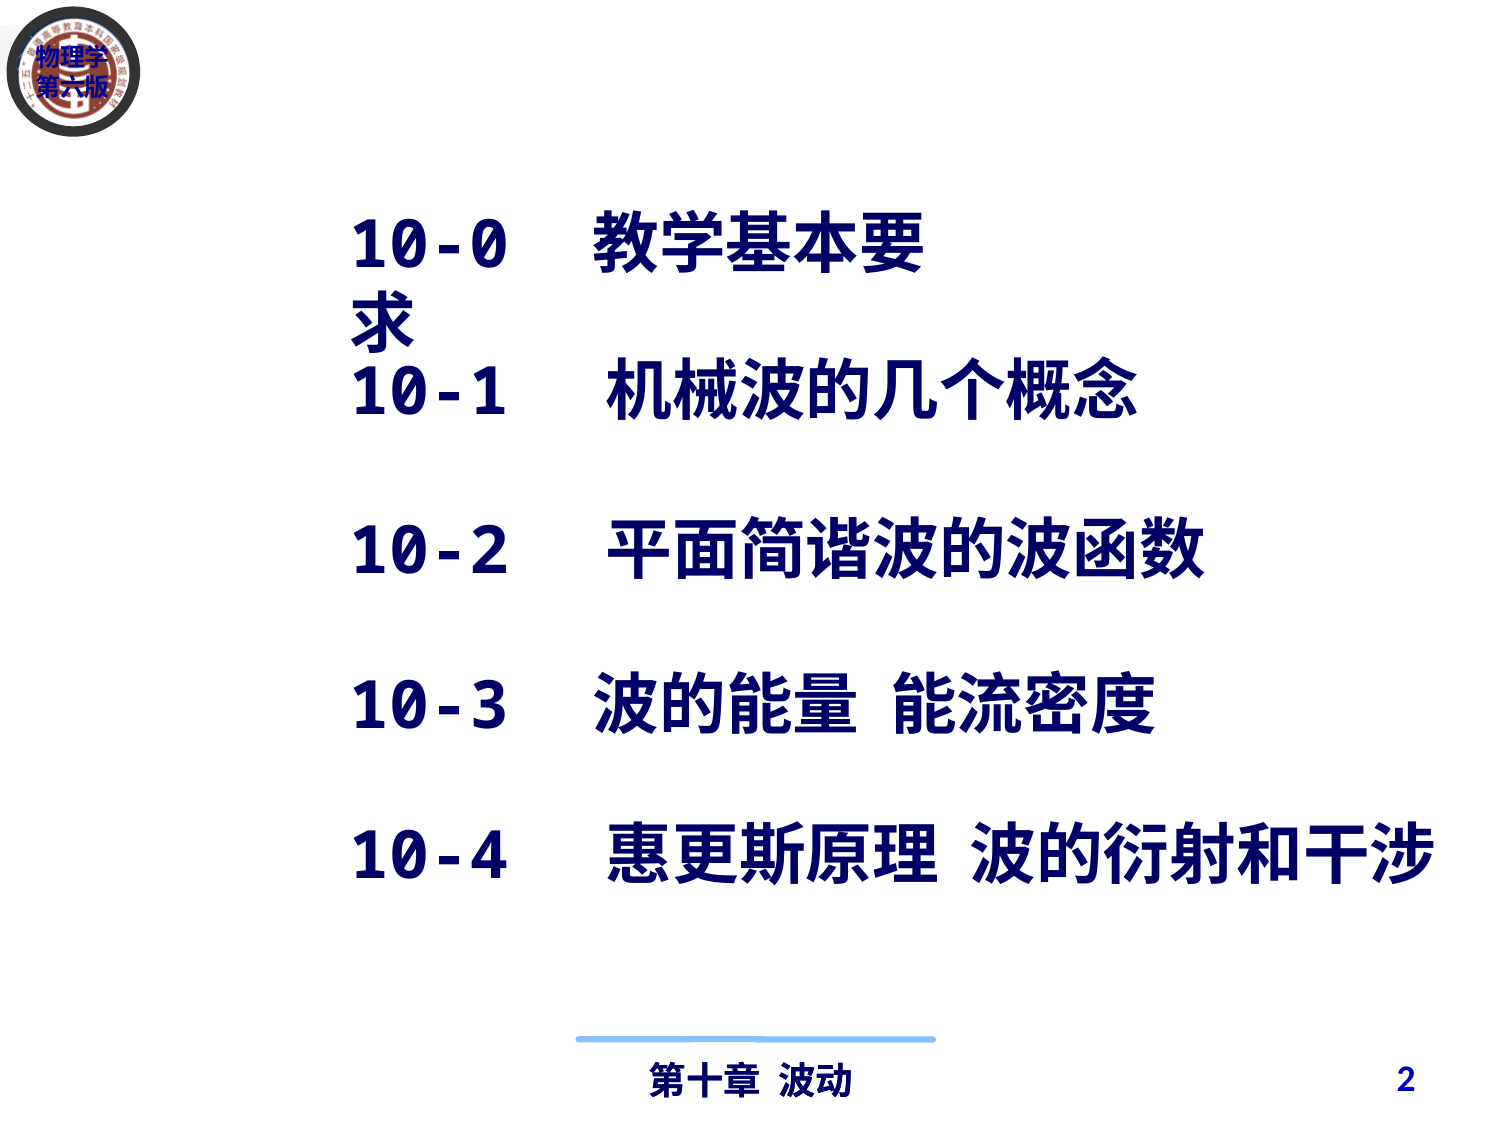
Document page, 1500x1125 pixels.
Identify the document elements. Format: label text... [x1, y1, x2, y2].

picture [17, 17, 129, 126]
text_box 10-4 惠更斯原理 波的衍射和干涉 [334, 804, 1465, 900]
text_box 10-0 教学基本要求 [334, 193, 982, 324]
text_box 10-2 平面简谐波的波函数 [334, 499, 1231, 595]
text_box 10-3 波的能量 能流密度 [334, 654, 1231, 750]
text_box 10-1 机械波的几个概念 [334, 324, 1288, 435]
slide_number 2 [1080, 1046, 1431, 1107]
